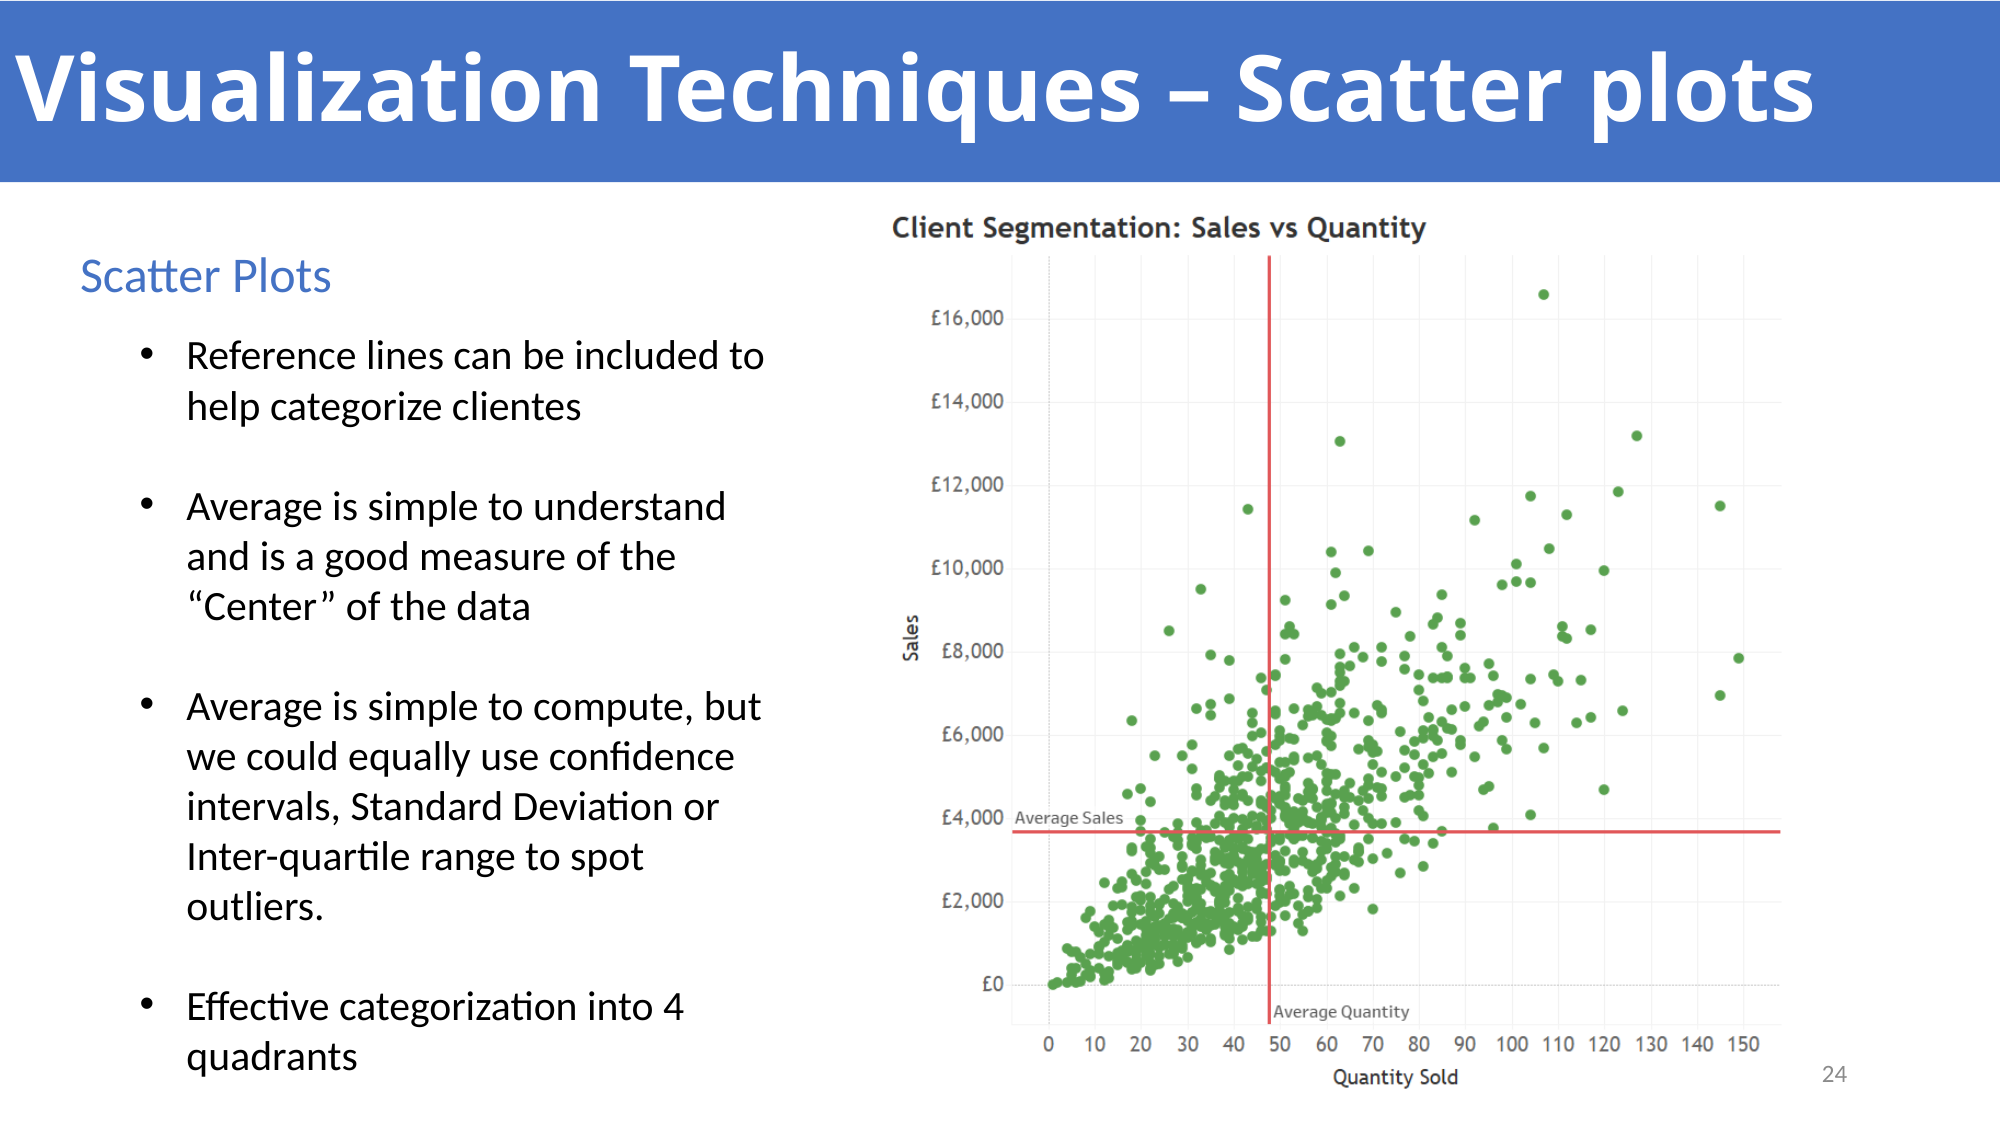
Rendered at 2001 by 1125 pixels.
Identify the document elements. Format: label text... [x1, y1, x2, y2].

text_box Reference lines can be included to help categorize clientes Average is simple to understand and is a good measure of the “Center” of the data Average is simple to compute, but we could equally use confidence intervals, Standard Deviation or Inter-quartile range to spot outliers. Effective categorization into 4 quadrants [124, 321, 788, 1087]
title Visualization Techniques – Scatter plots [0, 0, 2000, 183]
text_box Scatter Plots [65, 235, 881, 371]
picture [881, 207, 1787, 1103]
slide_number 24 [1787, 1042, 1863, 1103]
